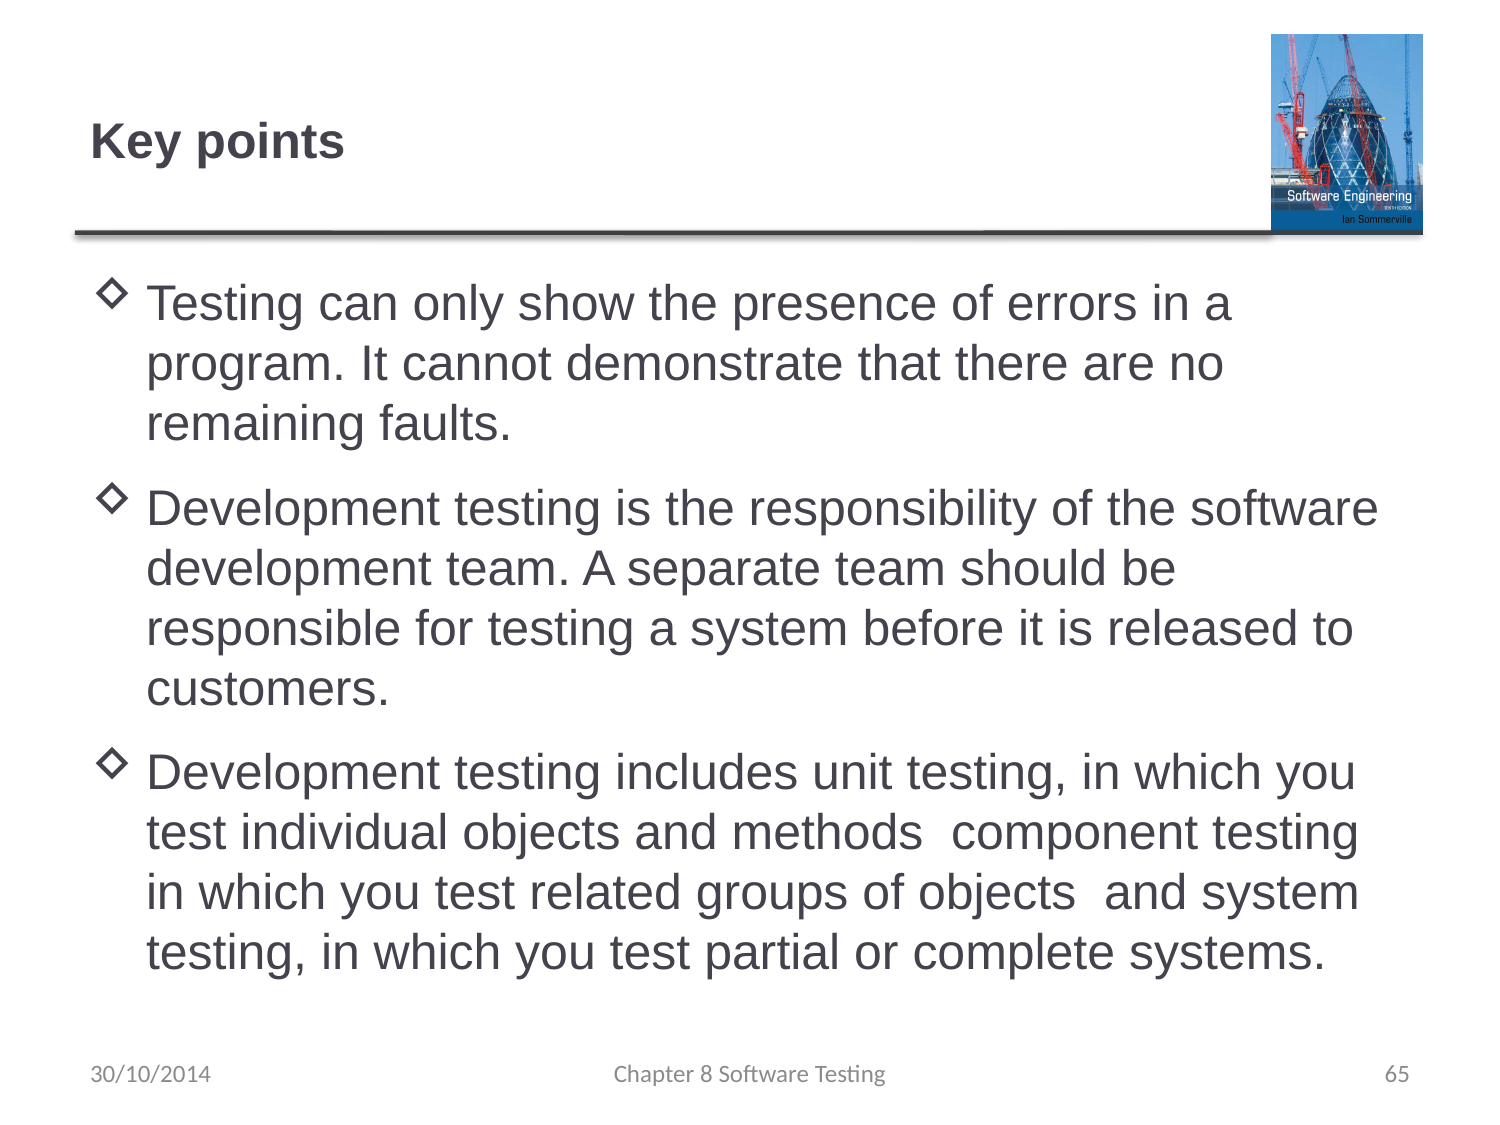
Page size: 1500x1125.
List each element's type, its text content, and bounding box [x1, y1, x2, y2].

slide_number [75, 1042, 425, 1103]
list Testing can only show the presence of errors in a program. It cannot demonstrate that there are no remaining faults. Development testing is the responsibility of the software development team. A separate team should be responsible for testing a system before it is released to customers. Development testing includes unit testing, in which you test individual objects and methods component testing in which you test related groups of objects and system testing, in which you test partial or complete systems. [75, 262, 1425, 1005]
slide_number 65 [1074, 1042, 1425, 1103]
footer Chapter 8 Software Testing [512, 1042, 988, 1103]
title Key points [74, 44, 1272, 233]
picture [1271, 34, 1423, 230]
